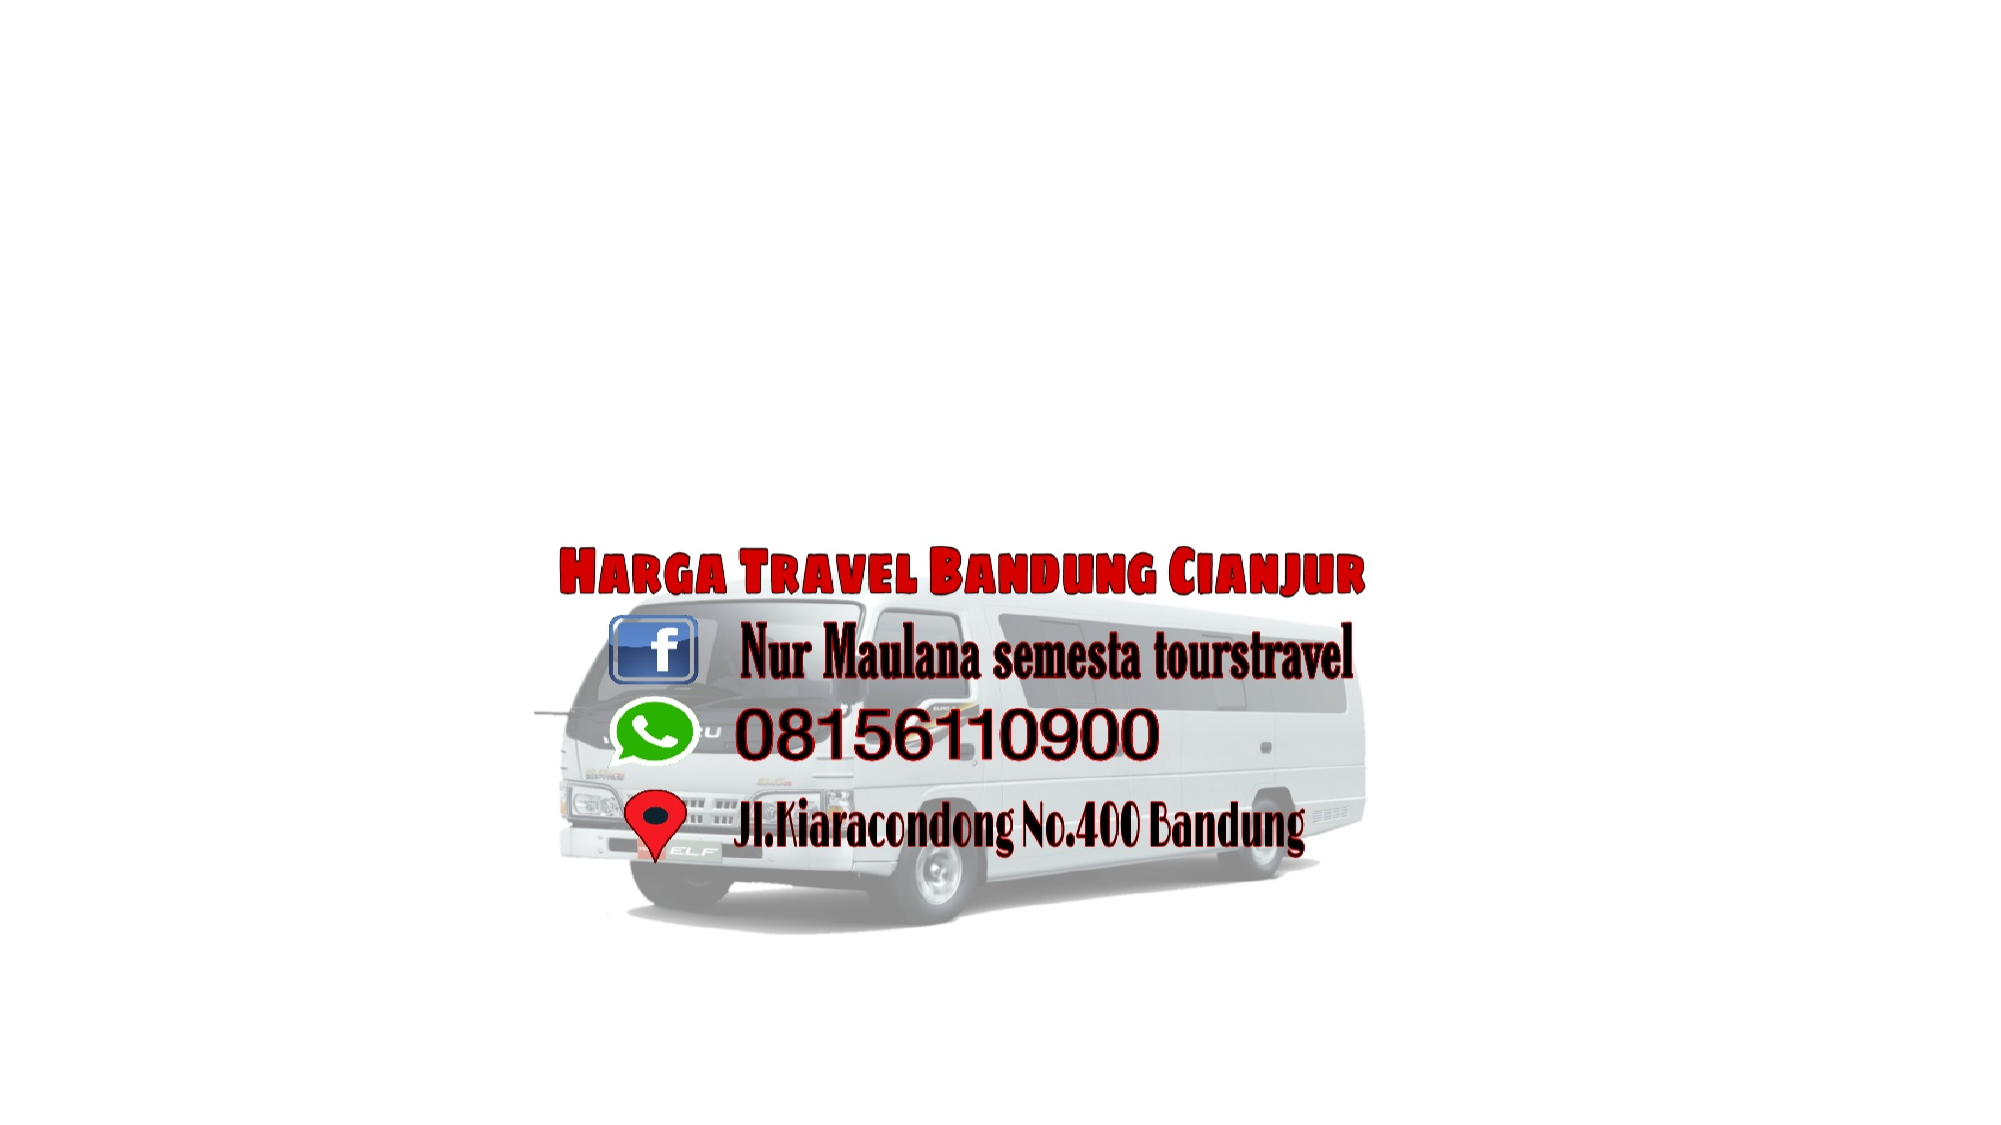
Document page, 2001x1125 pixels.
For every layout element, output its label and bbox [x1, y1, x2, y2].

picture [534, 431, 1392, 974]
